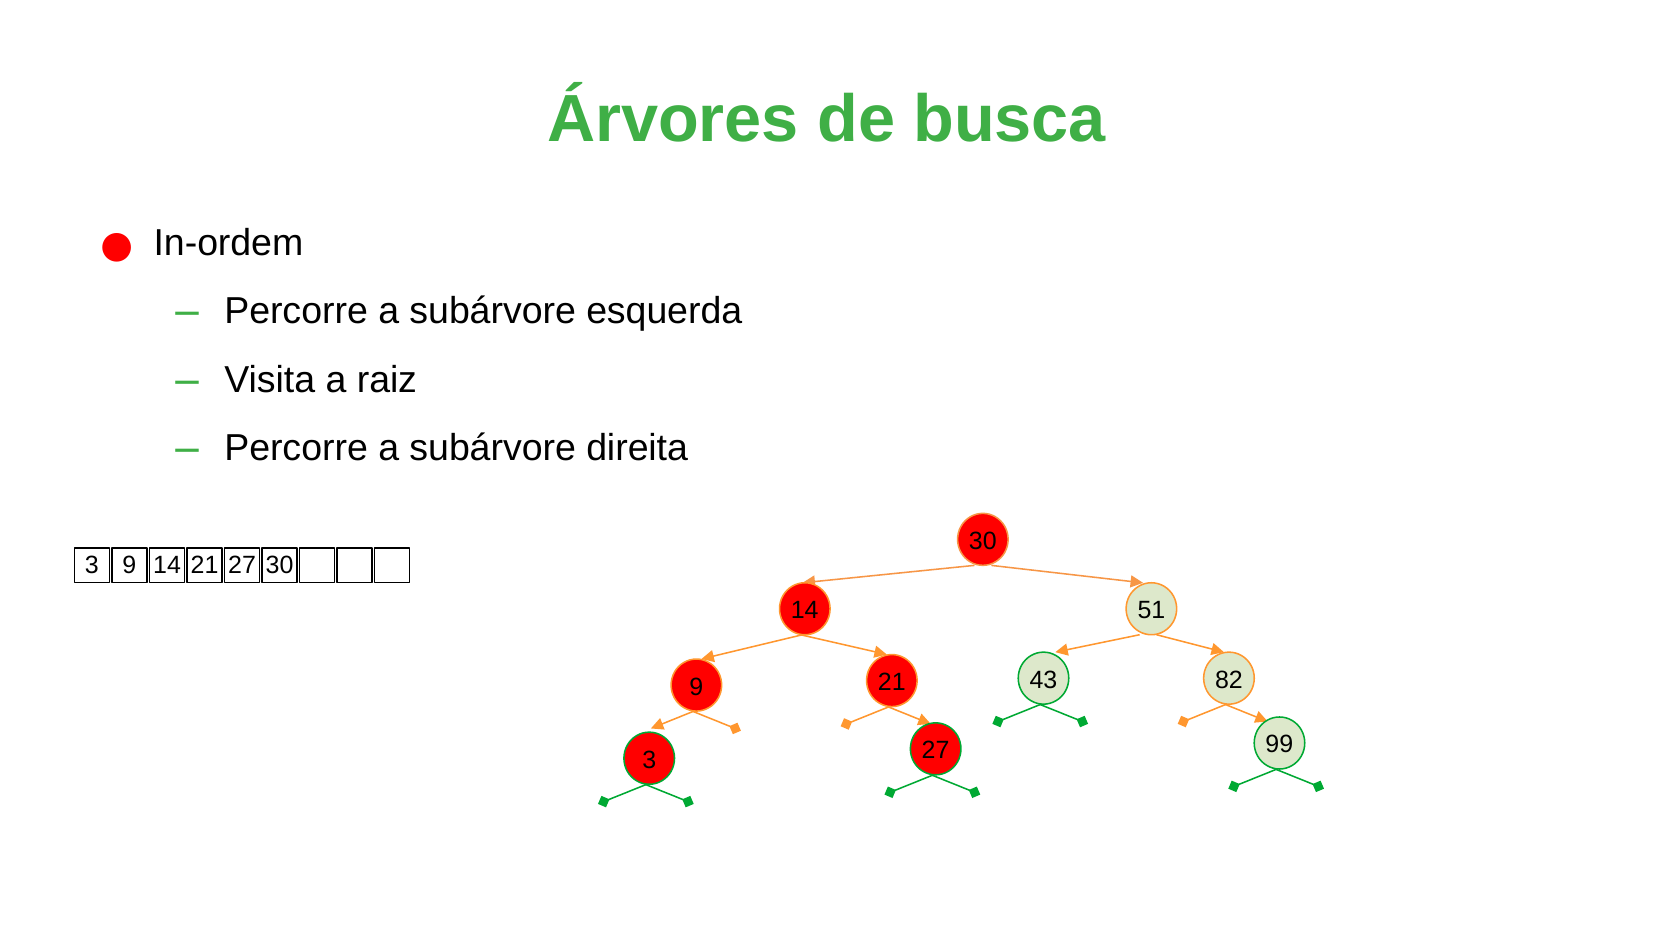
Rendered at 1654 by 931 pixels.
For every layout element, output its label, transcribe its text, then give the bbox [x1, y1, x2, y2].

text_box 21 [187, 548, 223, 583]
text_box [299, 548, 335, 583]
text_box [603, 513, 1319, 802]
text_box 14 [149, 548, 185, 583]
text_box 30 [262, 548, 298, 583]
text_box 9 [112, 548, 148, 583]
text_box Árvores de busca [82, 37, 1571, 193]
text_box [337, 548, 373, 583]
text_box In-ordem Percorre a subárvore esquerda Visita a raiz Percorre a subárvore direita [82, 217, 1571, 490]
text_box [374, 548, 410, 583]
text_box 3 [74, 548, 110, 583]
text_box 27 [224, 548, 260, 583]
